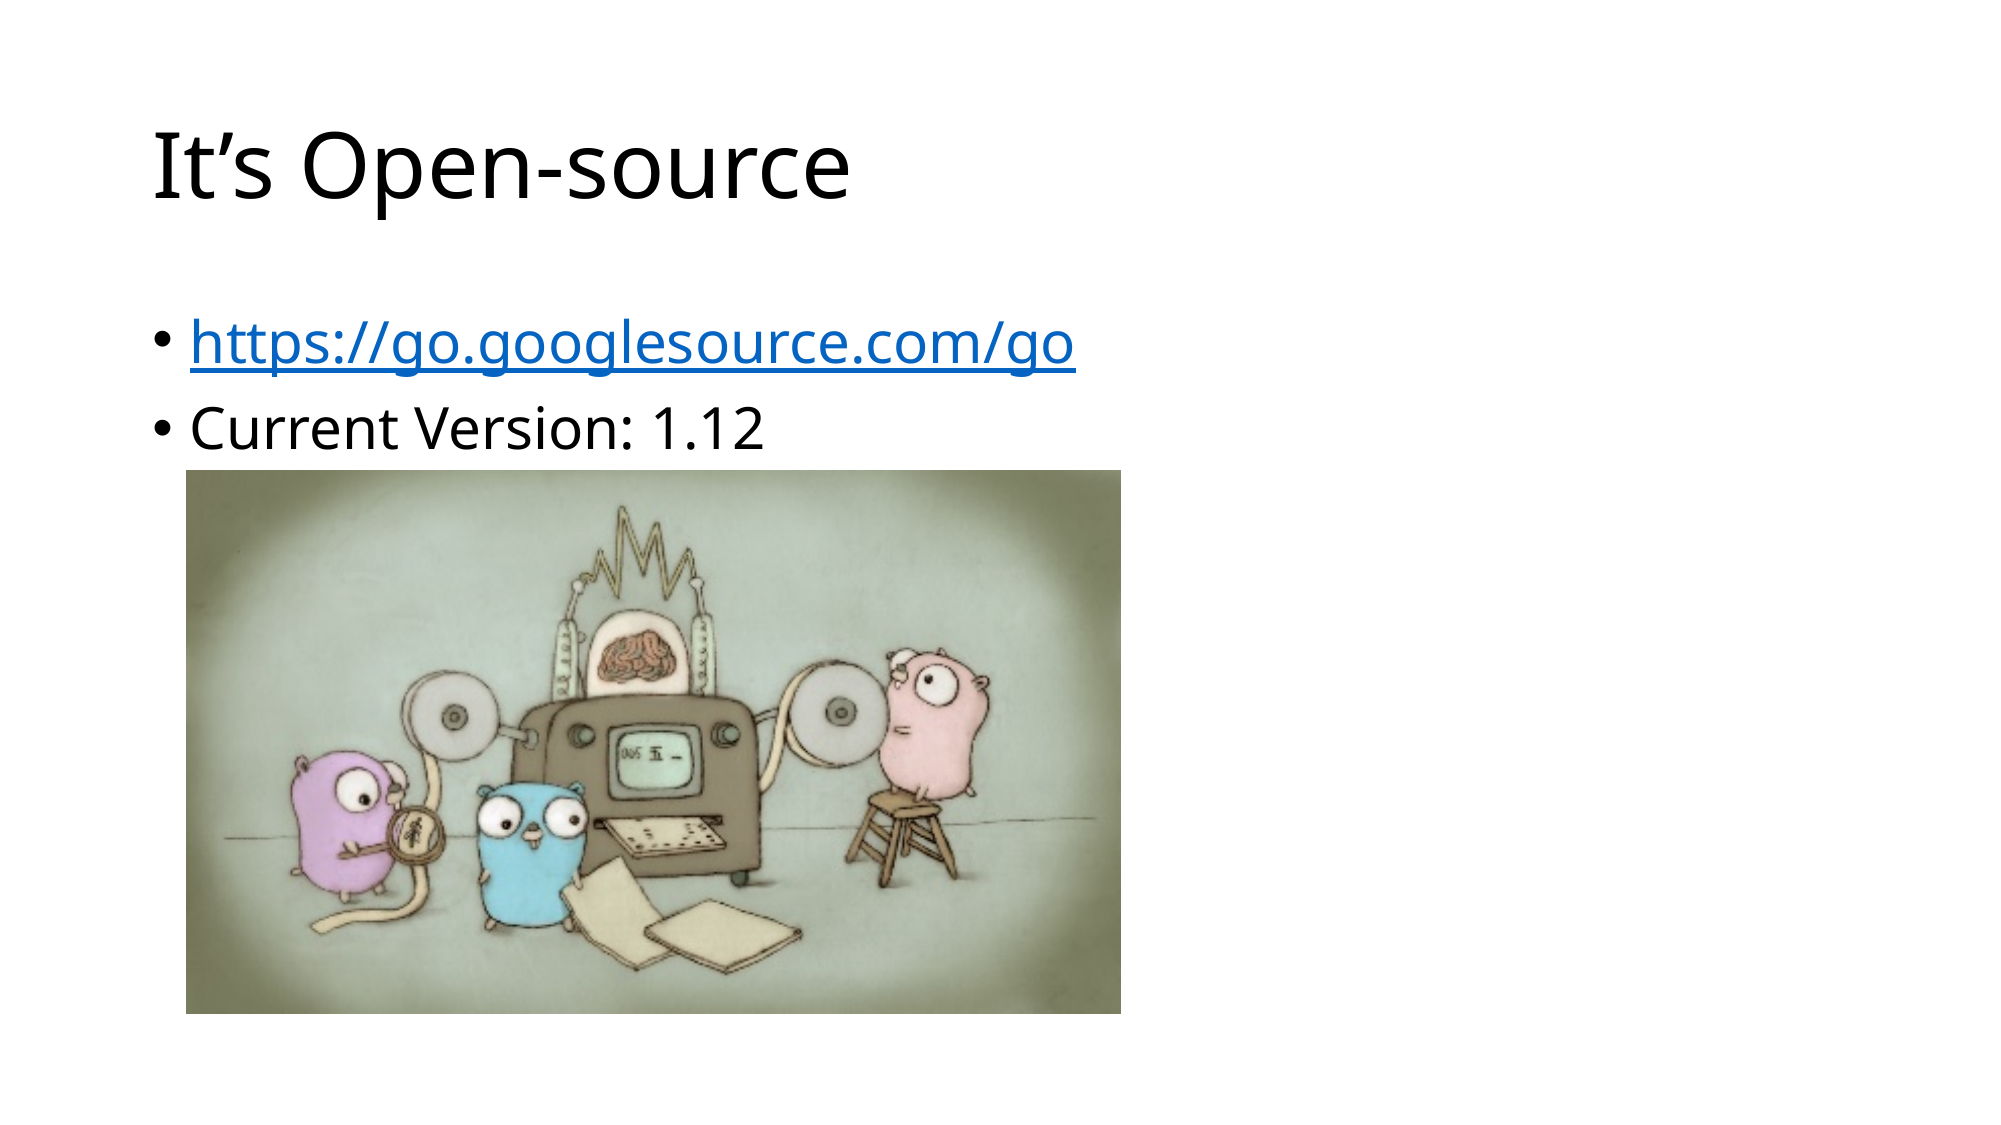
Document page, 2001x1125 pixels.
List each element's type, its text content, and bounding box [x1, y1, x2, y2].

picture [186, 470, 1121, 1014]
title It’s Open-source [137, 59, 1863, 278]
list https://go.googlesource.com/go Current Version: 1.12 [137, 299, 1863, 1014]
